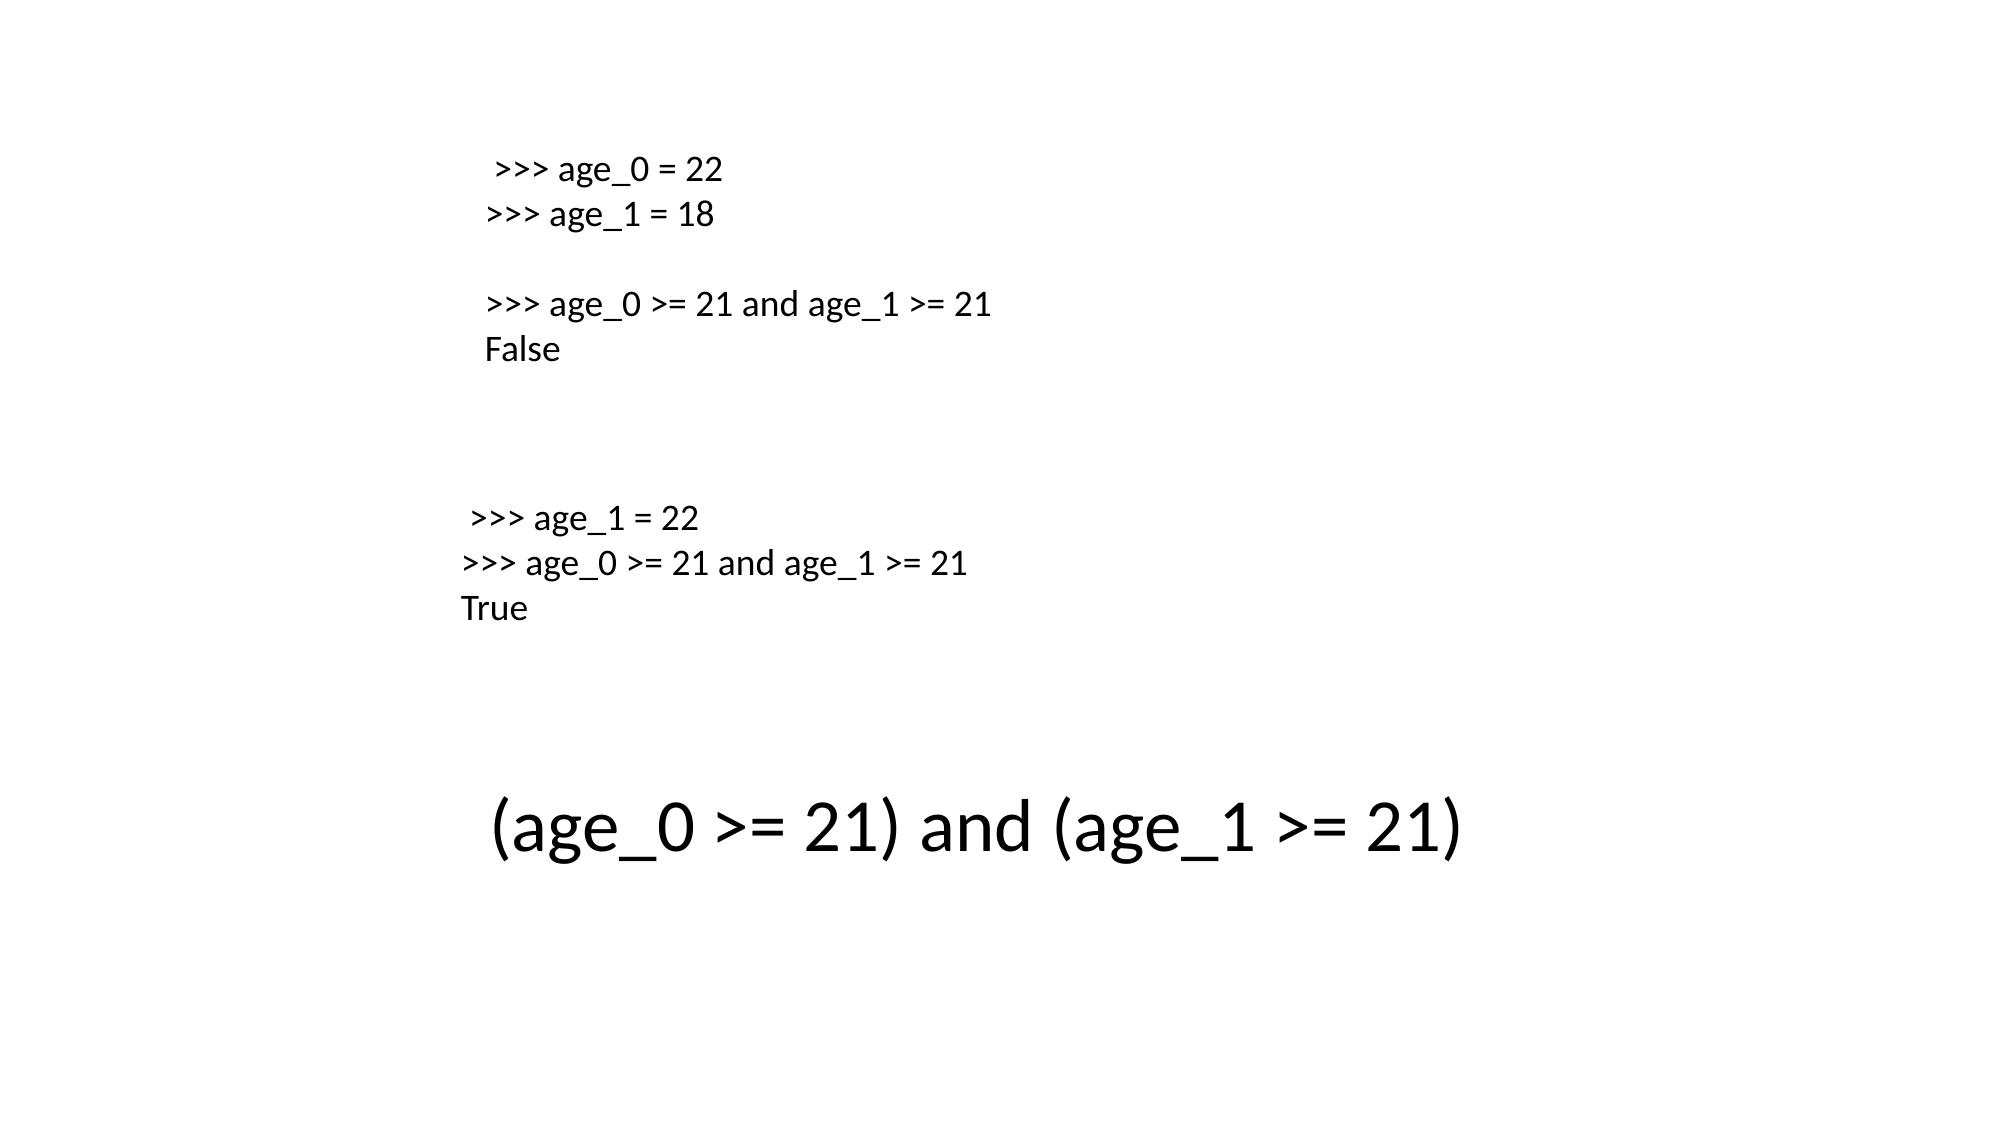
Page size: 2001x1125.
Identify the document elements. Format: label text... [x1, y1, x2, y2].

text_box (age_0 >= 21) and (age_1 >= 21) [474, 769, 1480, 874]
text_box >>> age_0 = 22 >>> age_1 = 18 >>> age_0 >= 21 and age_1 >= 21 False [470, 137, 1470, 377]
text_box >>> age_1 = 22 >>> age_0 >= 21 and age_1 >= 21 True [445, 485, 1446, 635]
